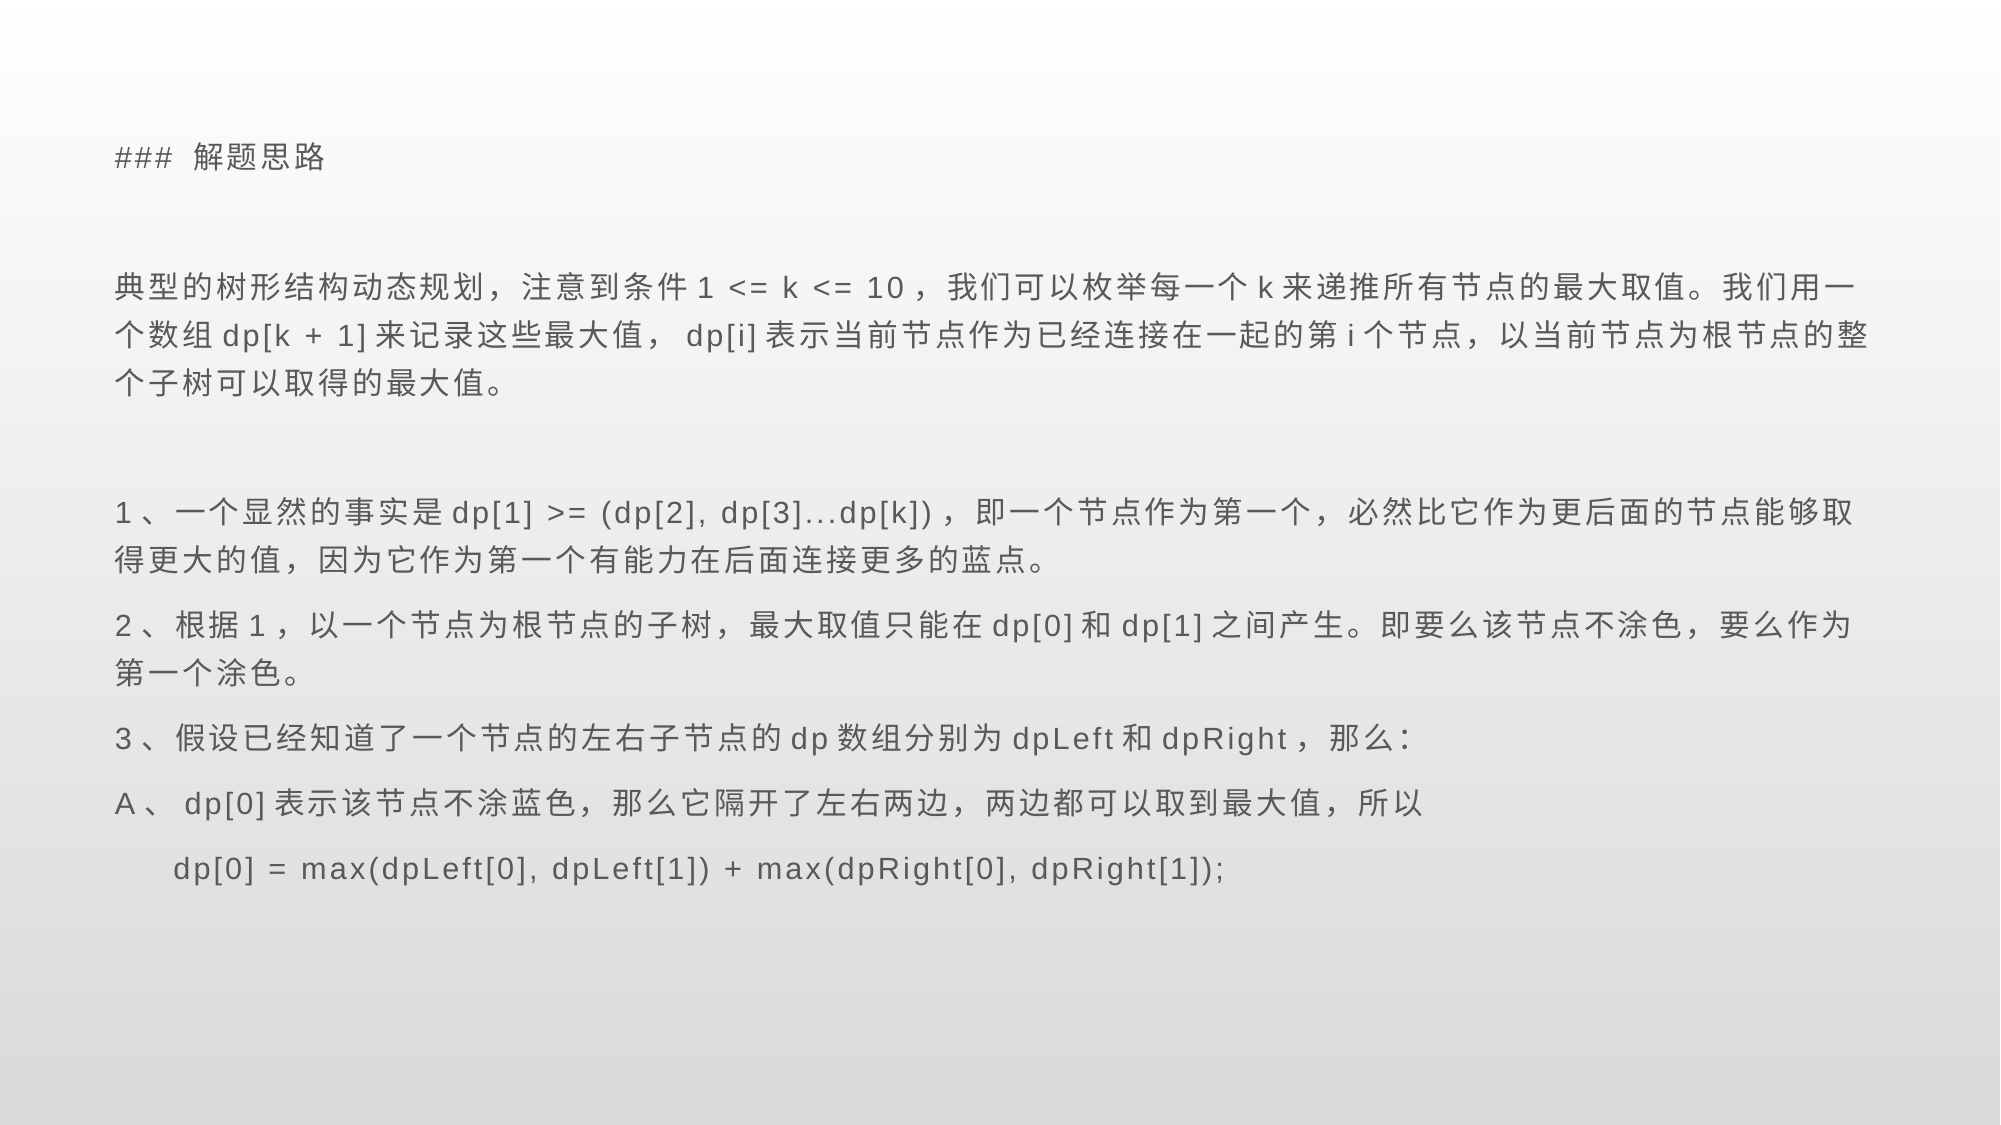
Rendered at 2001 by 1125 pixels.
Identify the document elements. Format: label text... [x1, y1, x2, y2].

list ### 解题思路 典型的树形结构动态规划，注意到条件1 <= k <= 10，我们可以枚举每一个k来递推所有节点的最大取值。我们用一个数组dp[k + 1]来记录这些最大值，dp[i]表示当前节点作为已经连接在一起的第i个节点，以当前节点为根节点的整个子树可以取得的最大值。 1、一个显然的事实是dp[1] >= (dp[2], dp[3]...dp[k])，即一个节点作为第一个，必然比它作为更后面的节点能够取得更大的值，因为它作为第一个有能力在后面连接更多的蓝点。 2、根据1，以一个节点为根节点的子树，最大取值只能在dp[0]和dp[1]之间产生。即要么该节点不涂色，要么作为第一个涂色。 3、假设已经知道了一个节点的左右子节点的dp数组分别为dpLeft和dpRight，那么： A、dp[0]表示该节点不涂蓝色，那么它隔开了左右两边，两边都可以取到最大值，所以 dp[0] = max(dpLeft[0], dpLeft[1]) + max(dpRight[0], dpRight[1]); [100, 118, 1900, 900]
